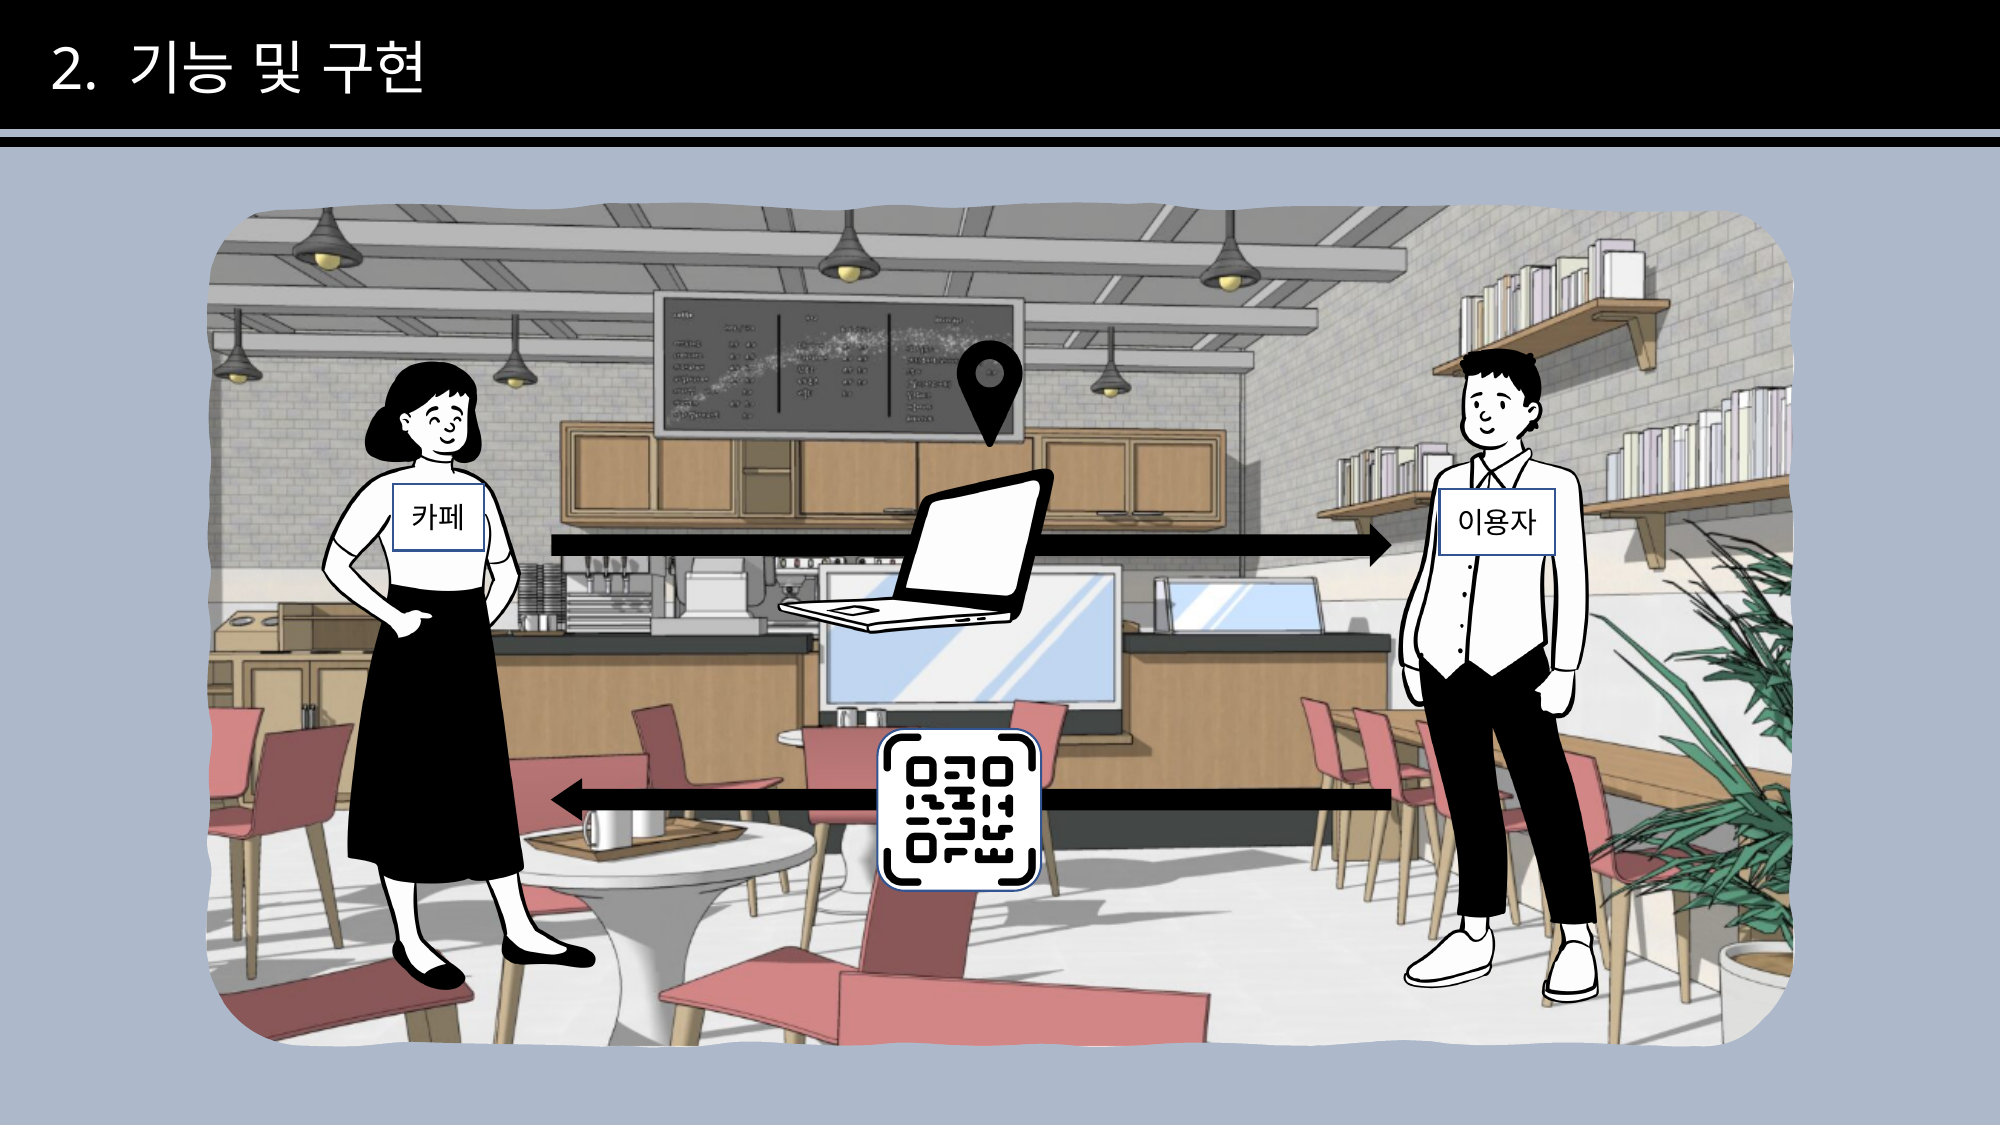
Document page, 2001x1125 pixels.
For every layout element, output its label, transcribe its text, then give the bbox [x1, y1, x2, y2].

picture [205, 202, 1795, 1048]
text_box 2. 기능 및 구현 [35, 23, 487, 109]
text_box [156, 234, 1893, 1125]
text_box [0, 137, 2000, 147]
text_box [0, 0, 2000, 129]
